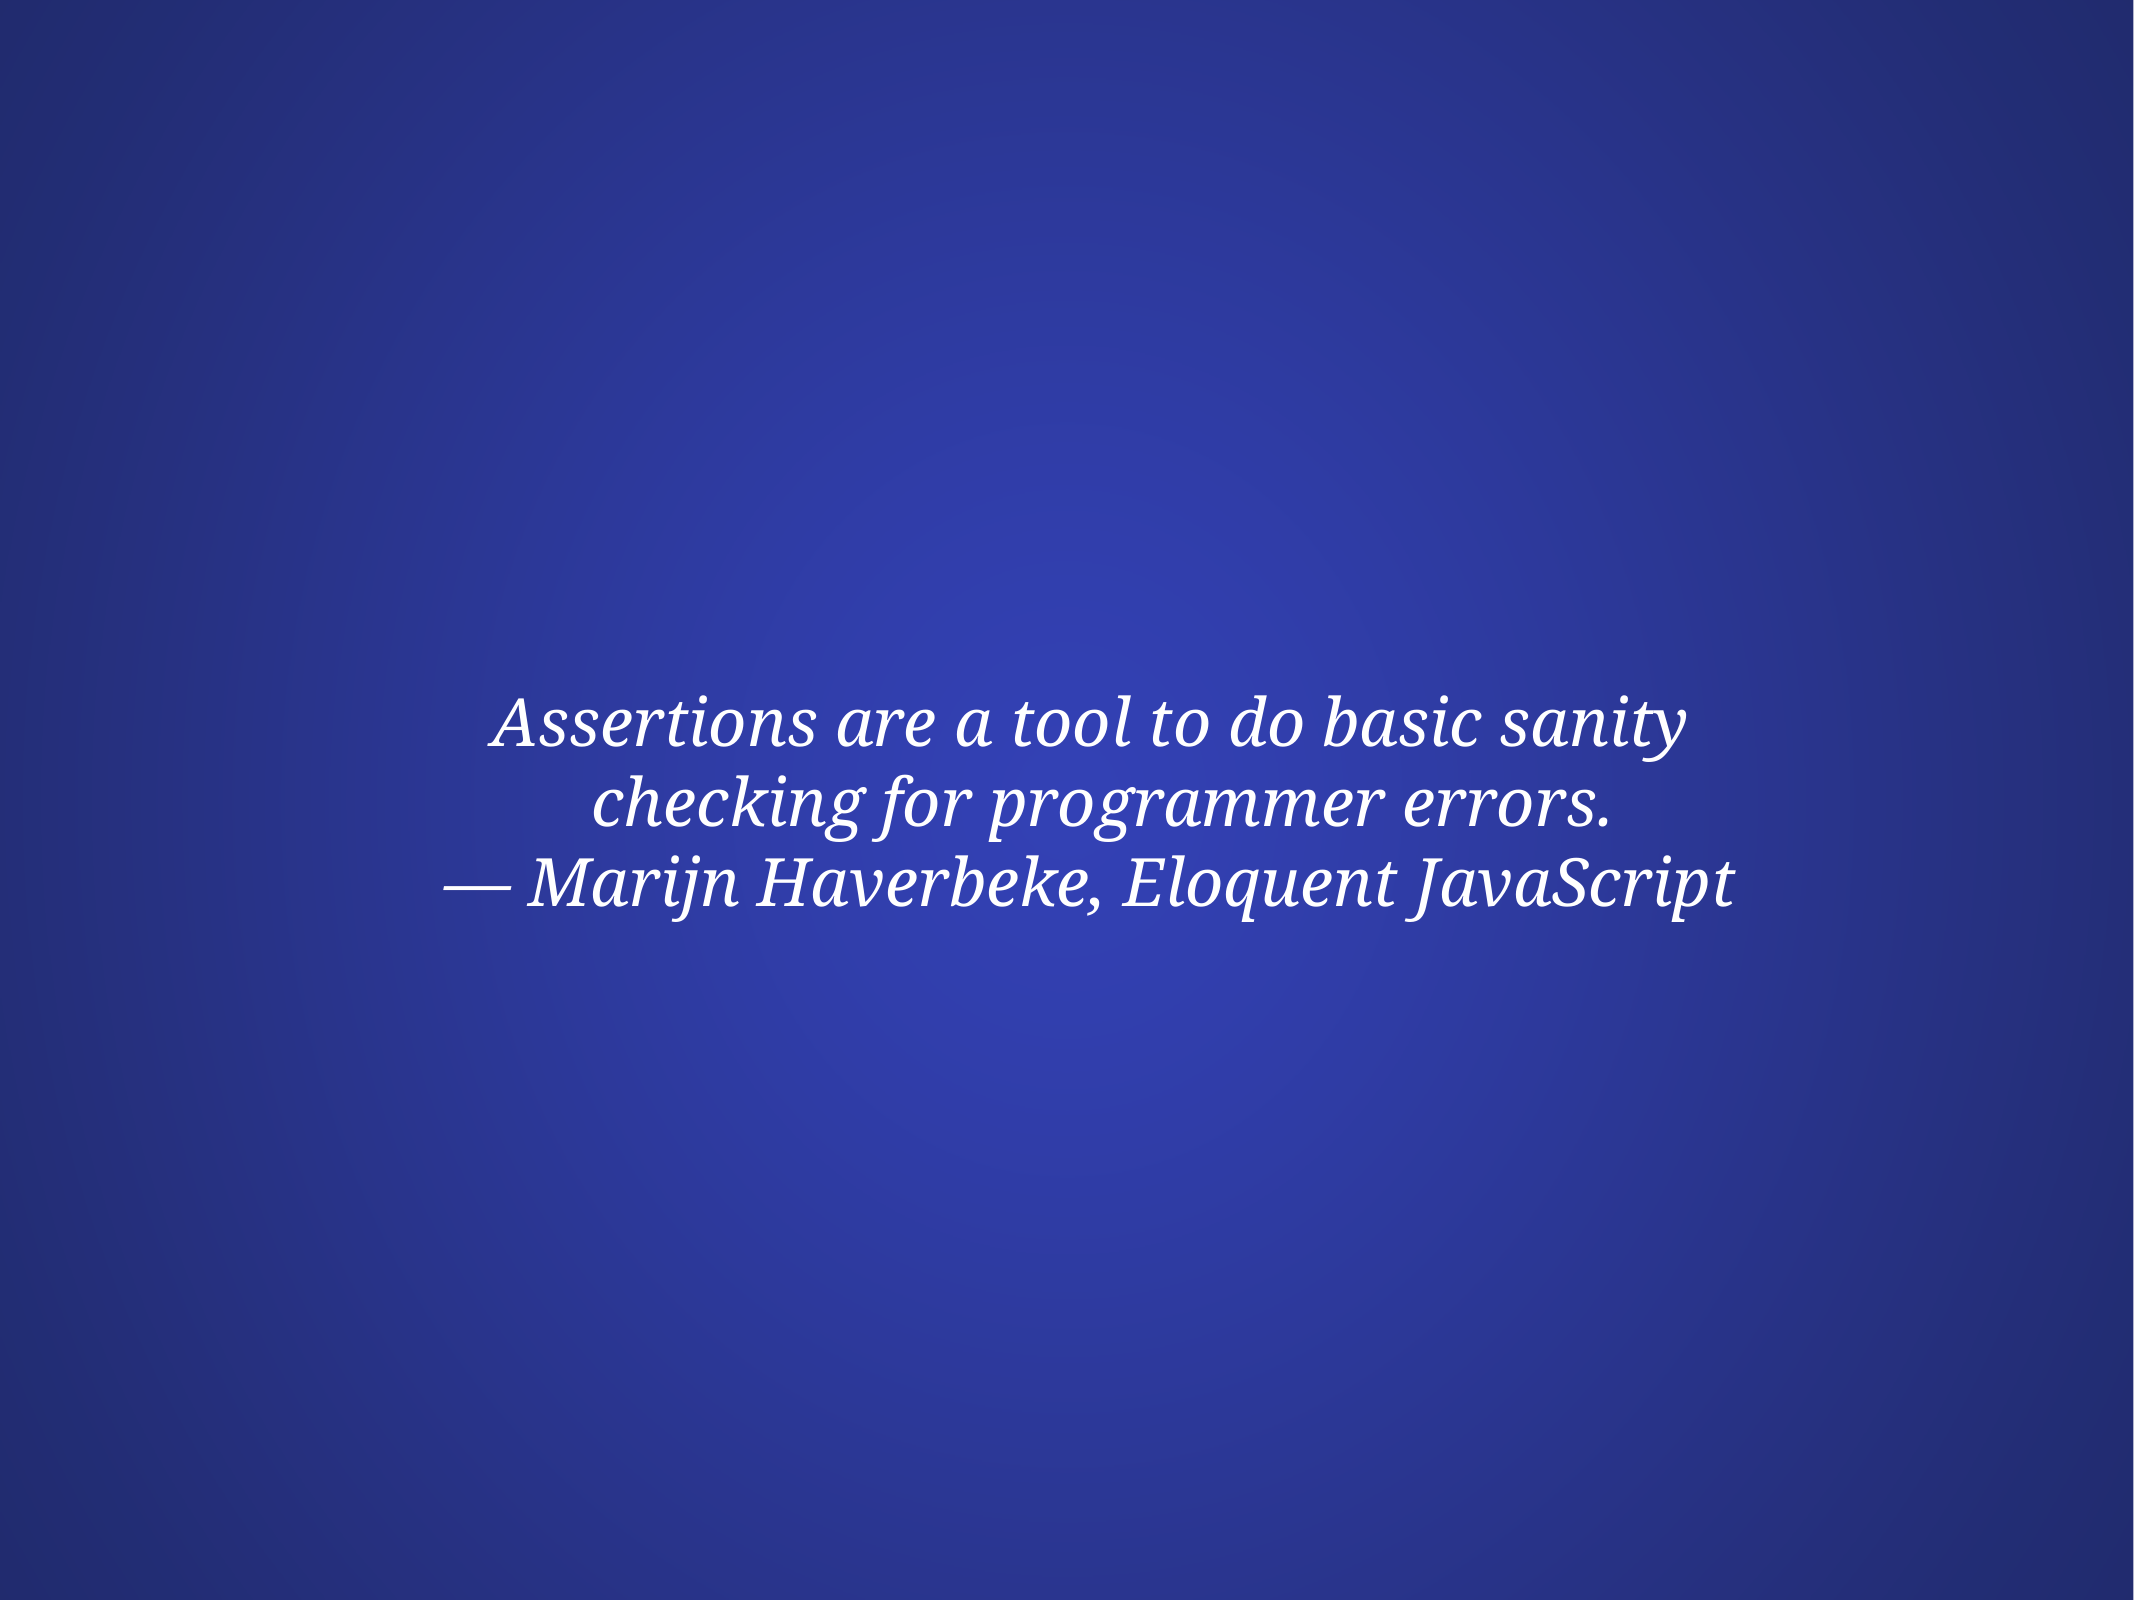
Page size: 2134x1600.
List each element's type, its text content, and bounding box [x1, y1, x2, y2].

picture [0, 0, 2134, 1600]
list Assertions are a tool to do basic sanity checking for programmer errors. — Marijn Haverbeke, Eloquent JavaScript [156, 143, 1978, 1457]
